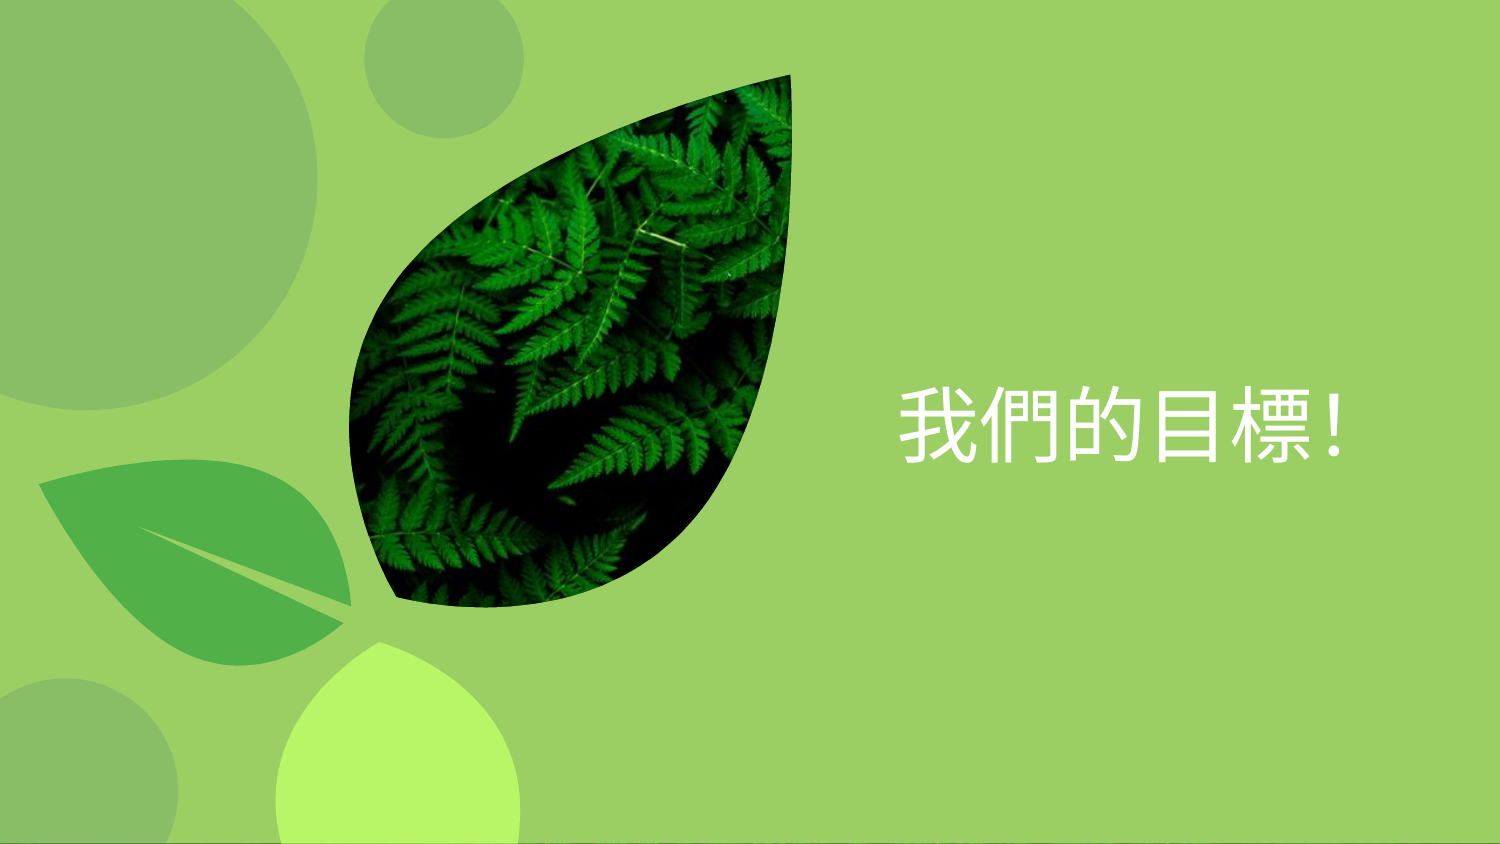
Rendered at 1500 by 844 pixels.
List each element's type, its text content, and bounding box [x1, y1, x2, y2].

title 我們的目標！ [881, 355, 1464, 489]
picture [349, 75, 792, 607]
